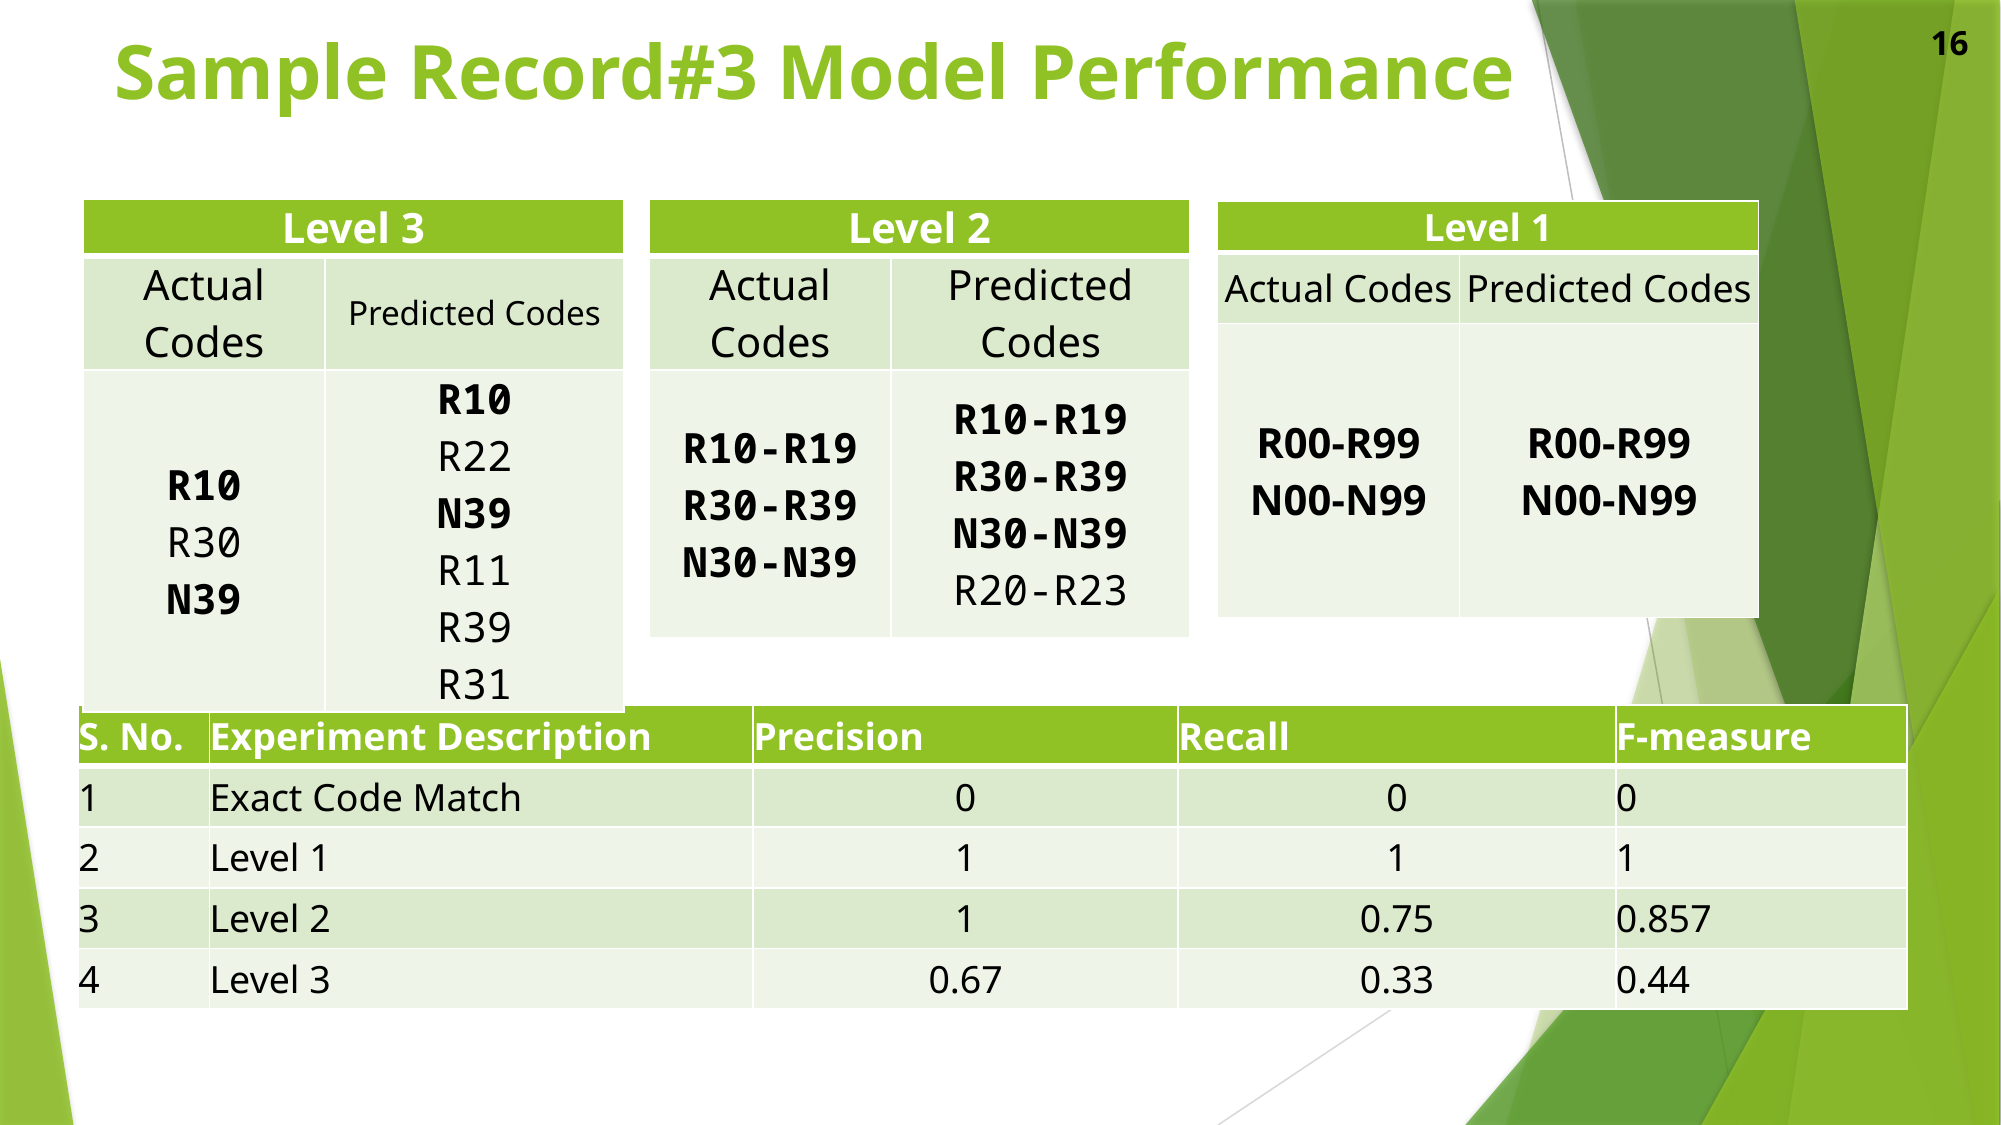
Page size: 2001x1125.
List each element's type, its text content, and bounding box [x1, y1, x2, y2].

table_cell 0.44 [1617, 949, 1906, 1008]
table_cell 1 [754, 889, 1177, 948]
table_header Level 2 [650, 200, 1189, 253]
table_cell Predicted Codes [1460, 255, 1758, 323]
table_cell 0 [1617, 769, 1906, 826]
table_cell R10 R30 N39 [84, 371, 324, 711]
table_cell 4 [79, 949, 209, 1008]
table_cell R00-R99 N00-N99 [1460, 324, 1758, 617]
table_cell 0 [754, 769, 1177, 826]
table_cell 1 [754, 828, 1177, 887]
table_cell Actual Codes [84, 259, 324, 369]
table_cell 3 [79, 889, 209, 948]
table_cell R10-R19 R30-R39 N30-N39 R20-R23 [892, 371, 1189, 637]
table_header S. No. [79, 706, 209, 763]
table_cell 0.67 [754, 949, 1177, 1008]
table_header Precision [754, 706, 1177, 763]
table_cell 1 [1179, 828, 1615, 887]
table_cell Predicted Codes [892, 259, 1189, 369]
table_cell 0.75 [1179, 889, 1615, 948]
table_cell Level 2 [210, 889, 752, 948]
table_cell Level 1 [210, 828, 752, 887]
table_header Recall [1179, 706, 1615, 763]
table_cell Predicted Codes [326, 259, 623, 369]
text_box 16 [1871, 14, 1984, 75]
title Sample Record#3 Model Performance [99, 17, 1825, 141]
table_cell Exact Code Match [210, 769, 752, 826]
table_cell 1 [79, 769, 209, 826]
table_header Level 1 [1218, 202, 1758, 250]
table_cell Actual Codes [650, 259, 890, 369]
table_cell R10 R22 N39 R11 R39 R31 [326, 371, 623, 711]
table_cell 0.33 [1179, 949, 1615, 1008]
table_header Experiment Description [210, 706, 752, 763]
table_cell 0 [1179, 769, 1615, 826]
table_cell 1 [1617, 828, 1906, 887]
table_cell R10-R19 R30-R39 N30-N39 [650, 371, 890, 637]
table_cell 0.857 [1617, 889, 1906, 948]
table_cell R00-R99 N00-N99 [1218, 324, 1459, 617]
table_header Level 3 [84, 200, 623, 253]
table_header F-measure [1617, 706, 1906, 763]
table_cell 2 [79, 828, 209, 887]
table_cell Level 3 [210, 949, 752, 1008]
table_cell Actual Codes [1218, 255, 1459, 323]
